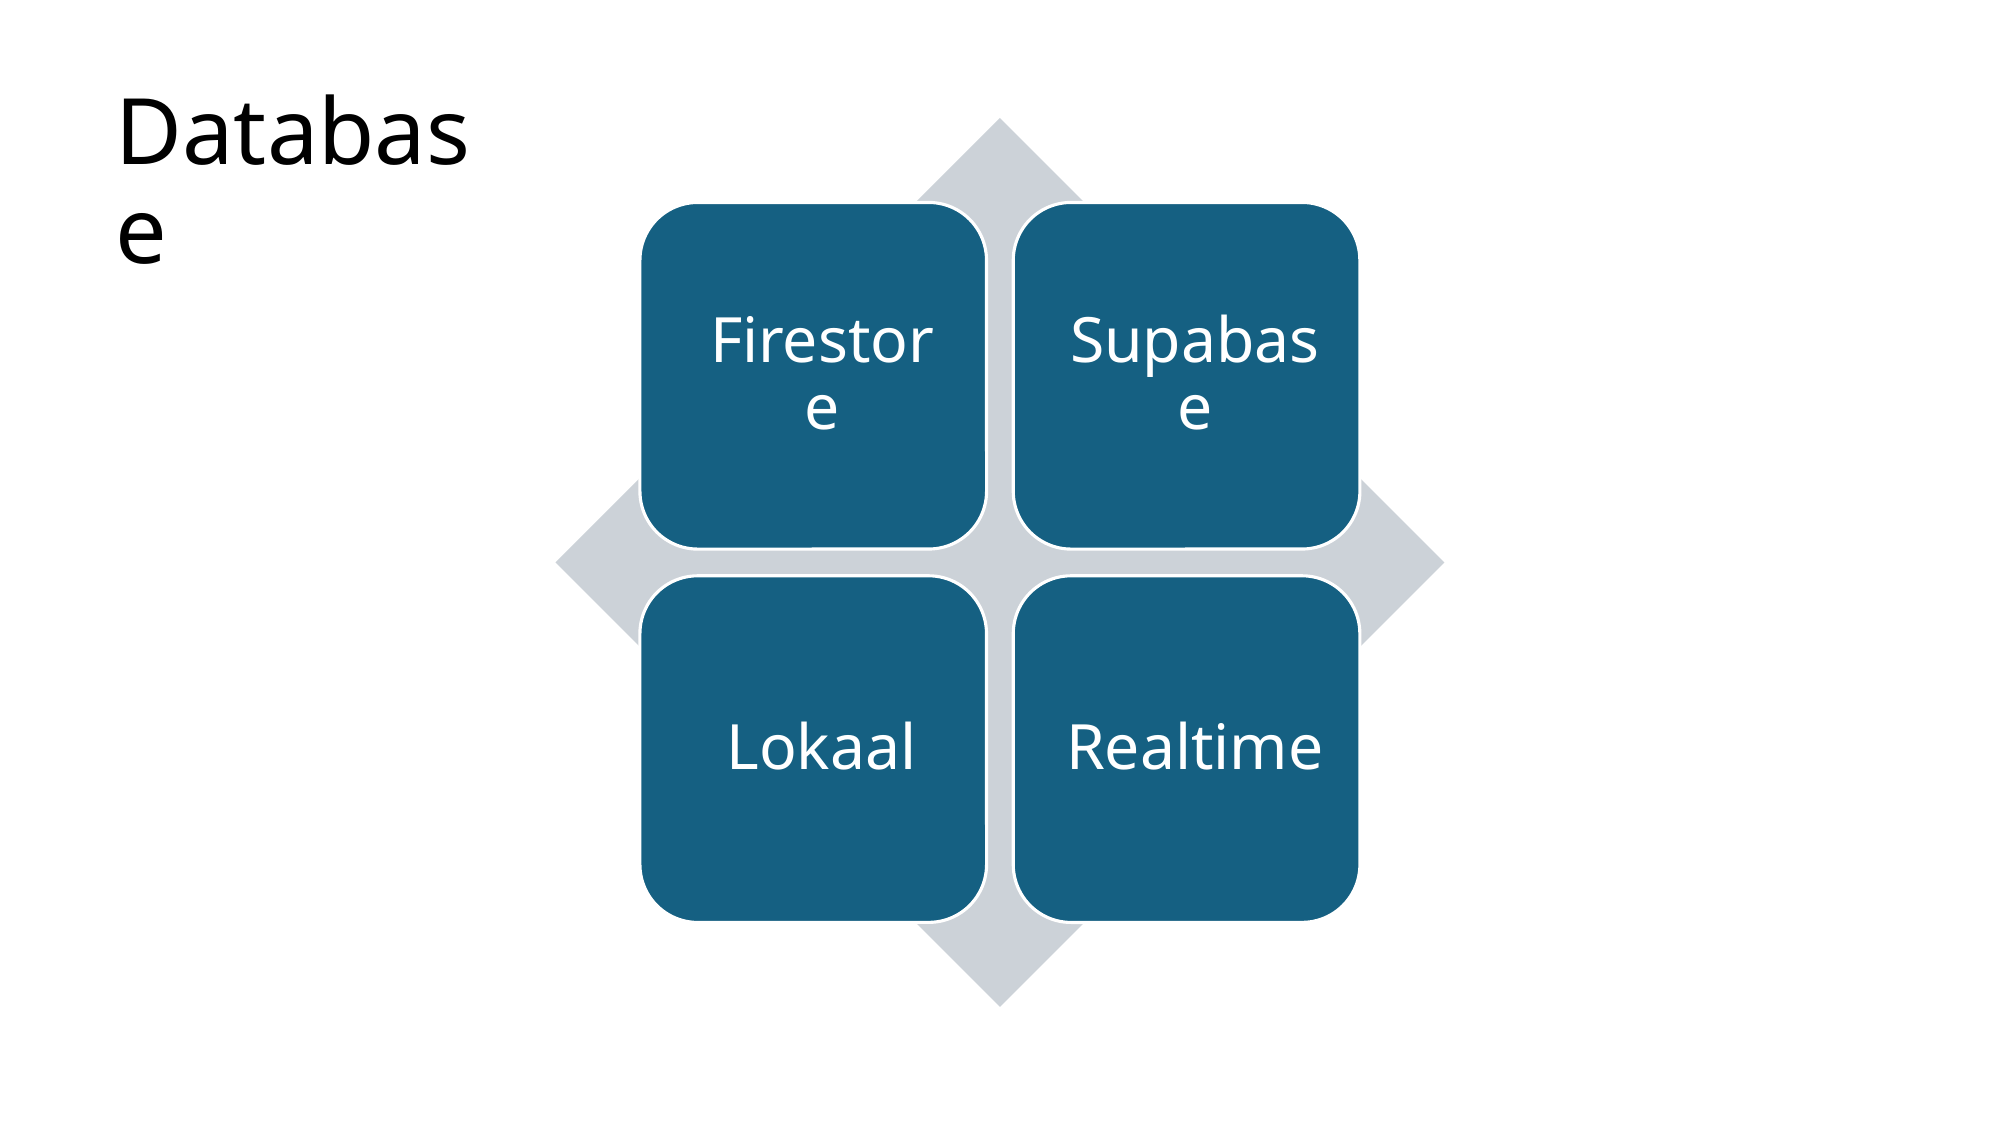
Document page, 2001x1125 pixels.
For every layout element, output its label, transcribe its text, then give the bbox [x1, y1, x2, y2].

title Database [100, 100, 493, 269]
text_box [332, 117, 1668, 1008]
